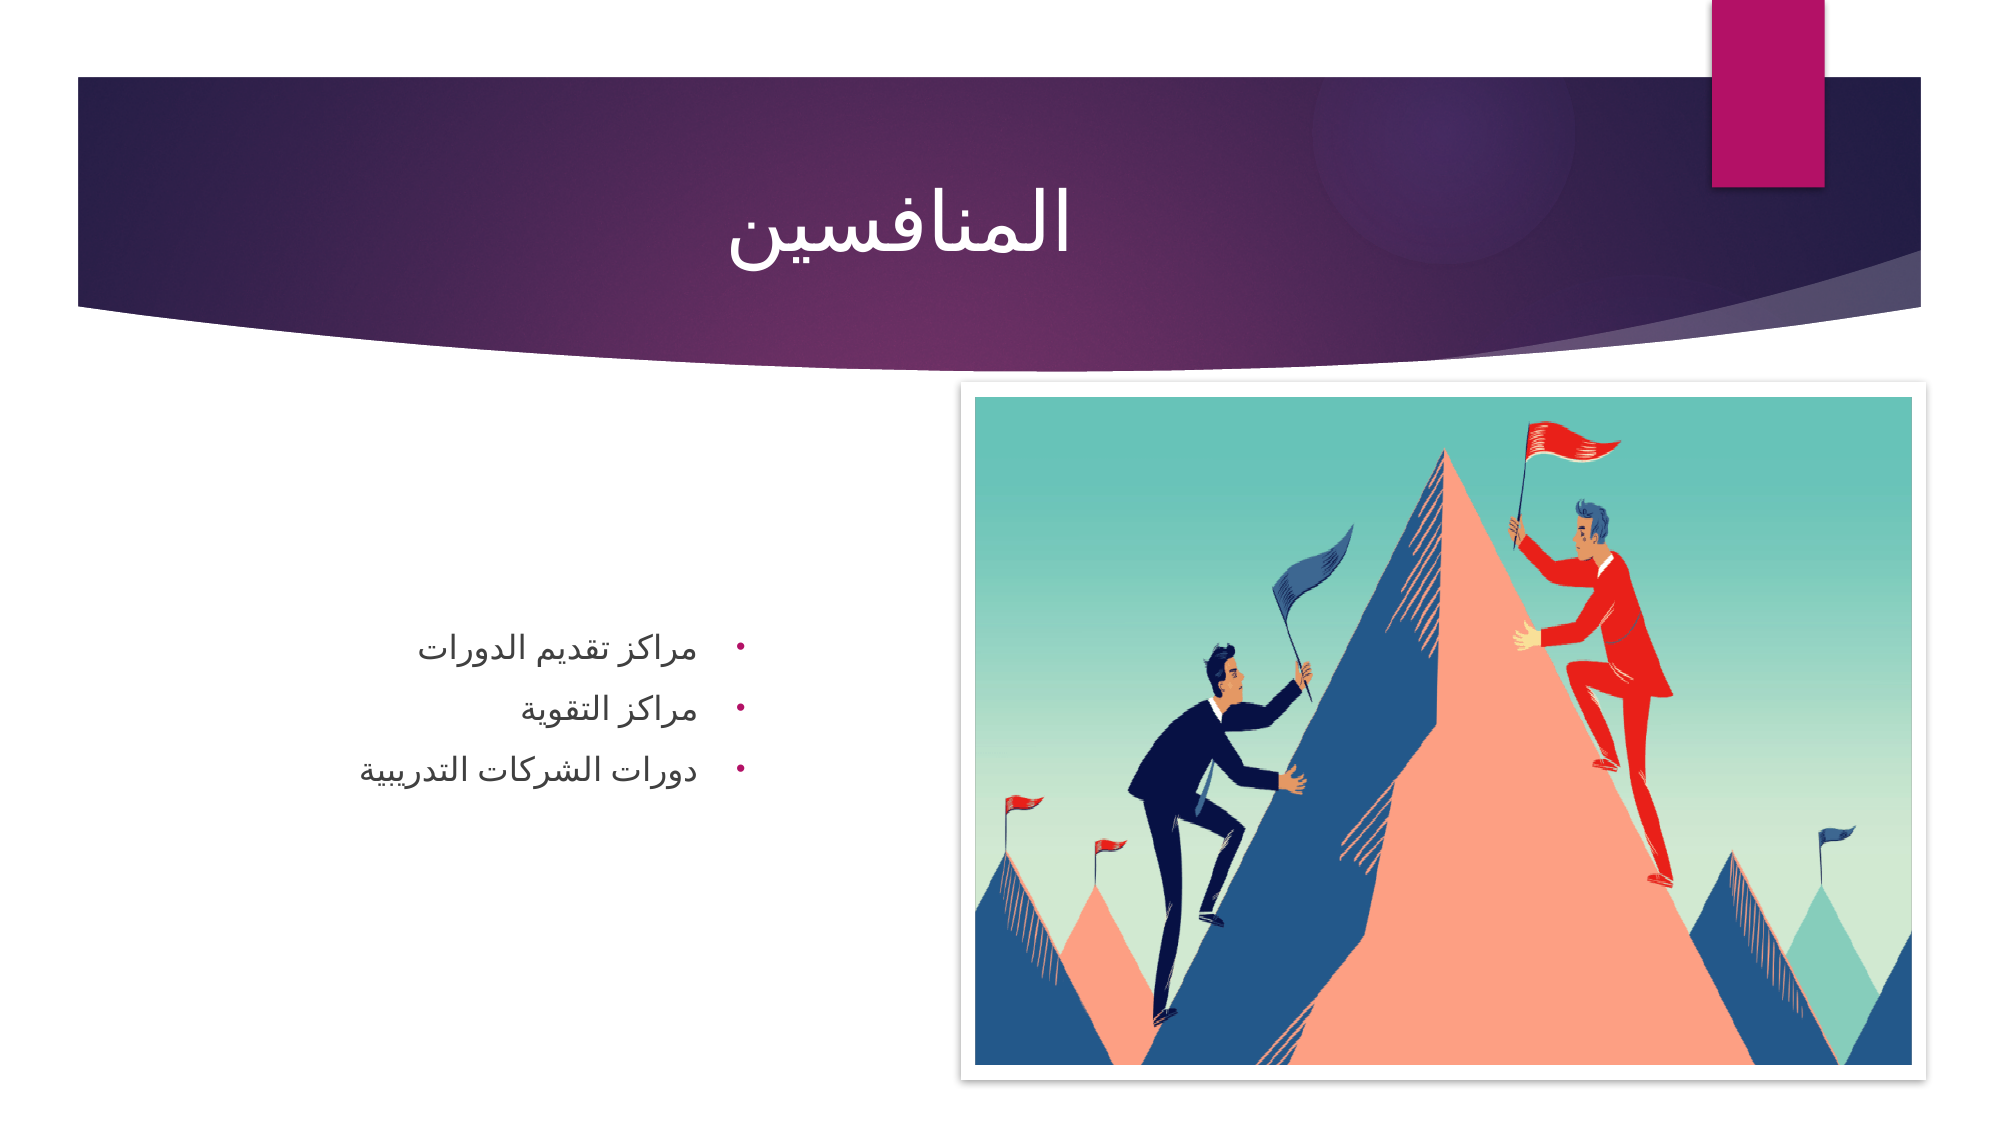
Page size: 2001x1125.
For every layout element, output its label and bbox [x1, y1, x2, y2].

text_box [0, 0, 2000, 1125]
picture [975, 396, 1912, 1066]
